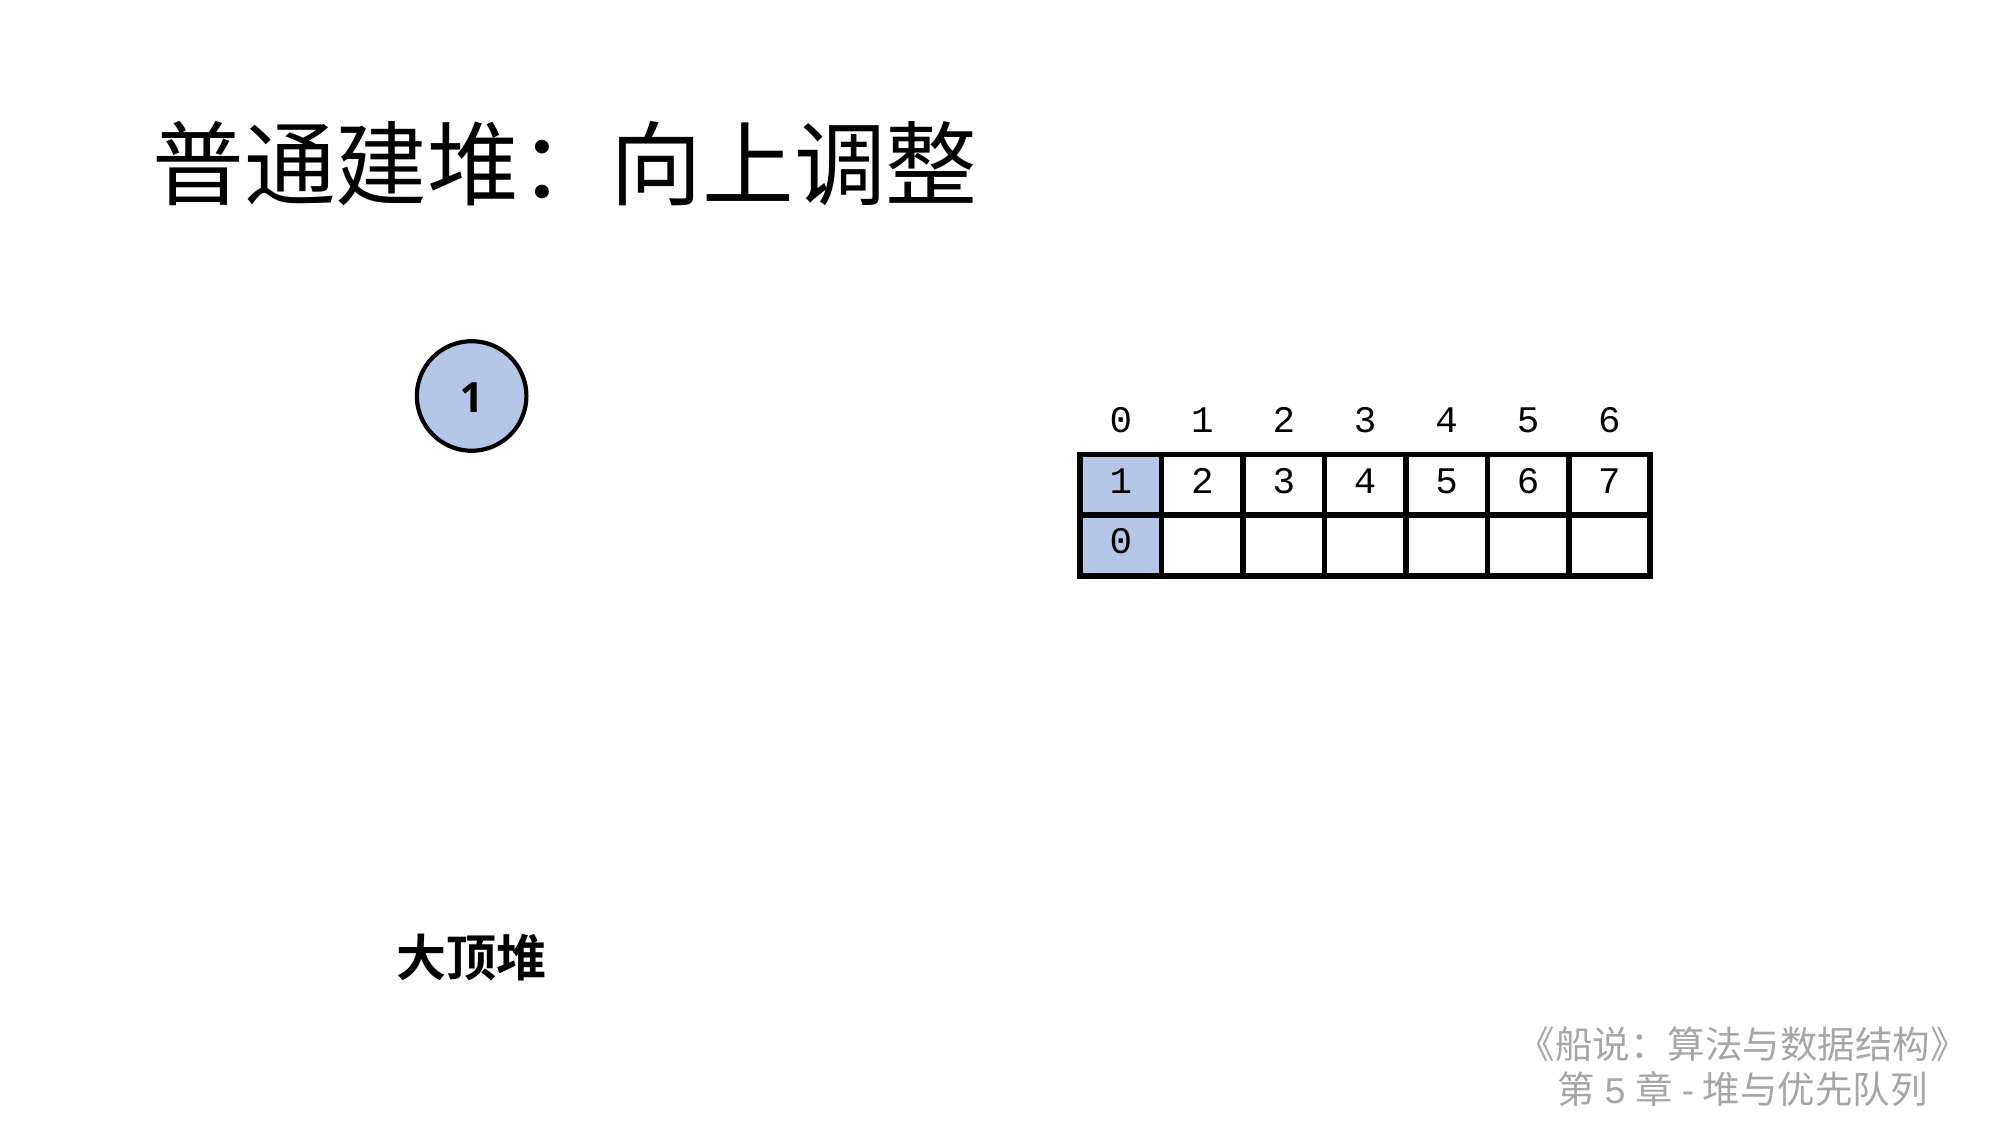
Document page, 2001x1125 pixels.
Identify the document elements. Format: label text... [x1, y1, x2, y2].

table_cell [1164, 518, 1240, 573]
table_cell 3 [1246, 457, 1322, 512]
table_cell 5 [1409, 457, 1485, 512]
table_cell 2 [1164, 457, 1240, 512]
title 普通建堆：向上调整 [137, 59, 1863, 278]
table_cell 7 [1572, 457, 1647, 512]
table_header 6 [1569, 394, 1650, 452]
table_cell 0 [1083, 518, 1159, 573]
table_header 1 [1162, 394, 1243, 452]
table_header 5 [1487, 394, 1569, 452]
table_header 2 [1243, 394, 1324, 452]
table_cell [1409, 518, 1485, 573]
table_cell 1 [1083, 457, 1159, 512]
table_cell 4 [1327, 457, 1403, 512]
table_cell [1490, 518, 1566, 573]
table_header 3 [1324, 394, 1406, 452]
table_header 0 [1080, 394, 1162, 452]
table_cell 6 [1490, 457, 1566, 512]
table_cell [1246, 518, 1322, 573]
table_cell [1572, 518, 1647, 573]
text_box 大顶堆 [381, 919, 562, 994]
table_header 4 [1406, 394, 1487, 452]
table_cell [1327, 518, 1403, 573]
text_box 1 [415, 340, 528, 452]
